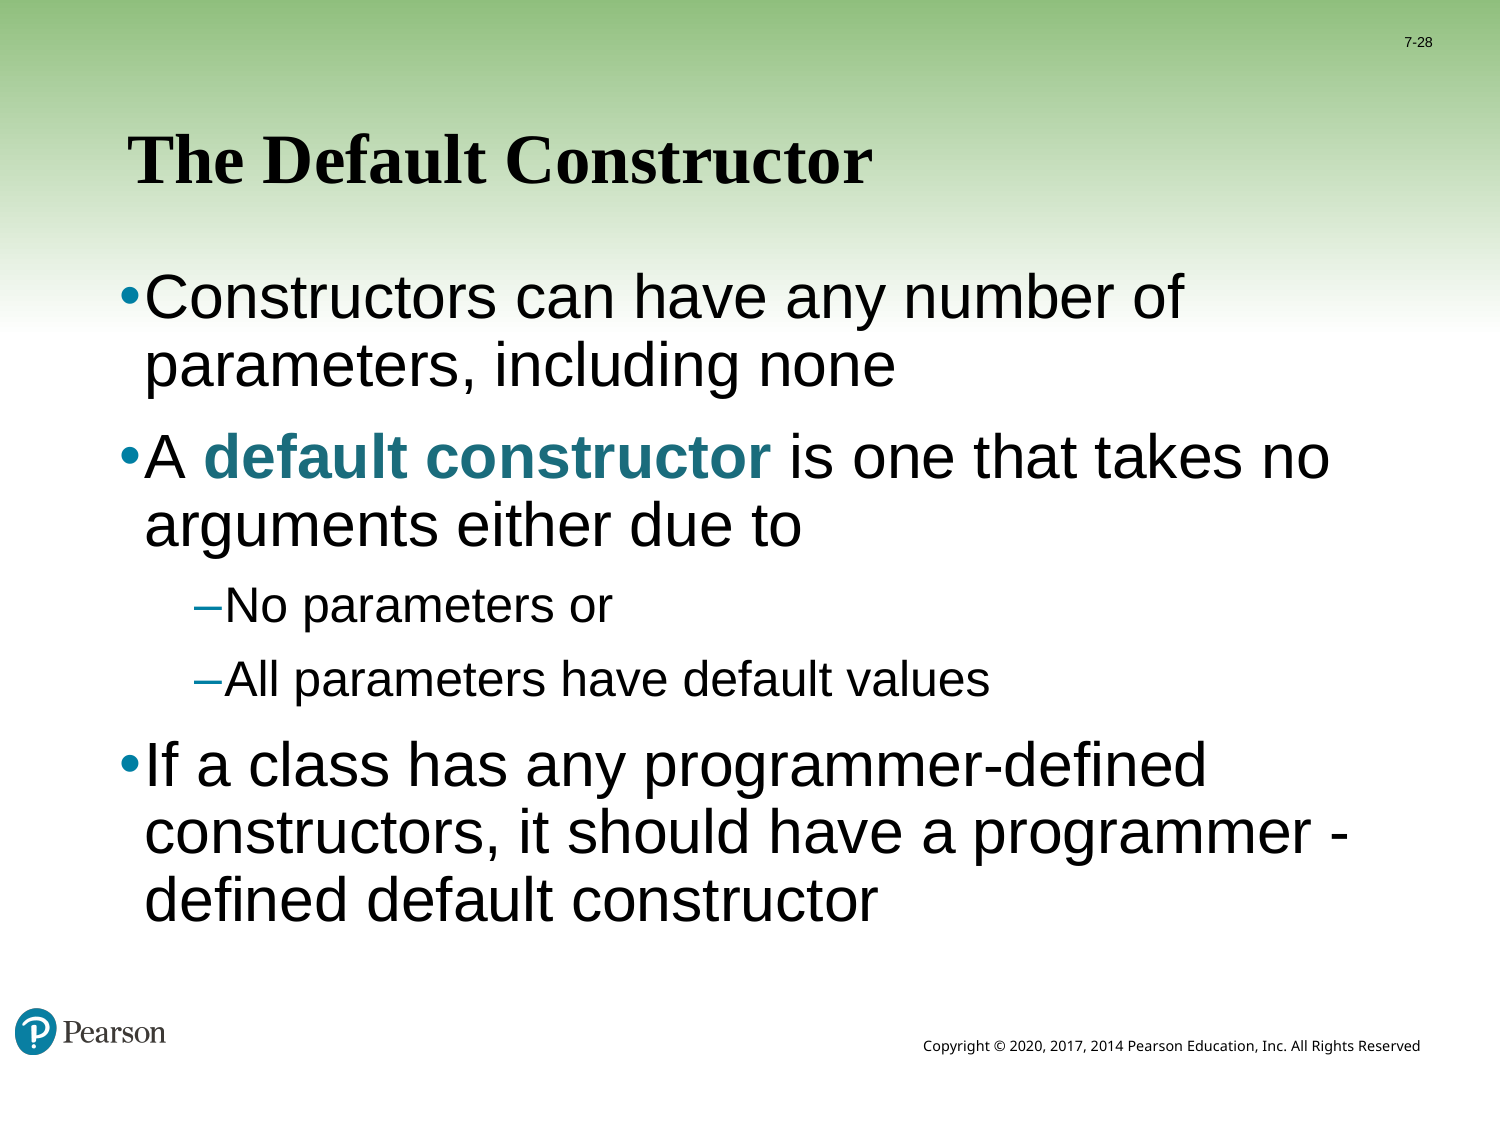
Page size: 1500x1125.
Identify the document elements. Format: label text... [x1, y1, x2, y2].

list Constructors can have any number of parameters, including none A default constructor is one that takes no arguments either due to No parameters or All parameters have default values If a class has any programmer-defined constructors, it should have a programmer - defined default constructor [87, 249, 1388, 1000]
picture [15, 1041, 26, 1055]
picture [15, 1008, 30, 1024]
picture [41, 1008, 166, 1055]
picture [23, 1017, 49, 1042]
title The Default Constructor [112, 24, 1438, 213]
slide_number 7-28 [1389, 18, 1480, 49]
